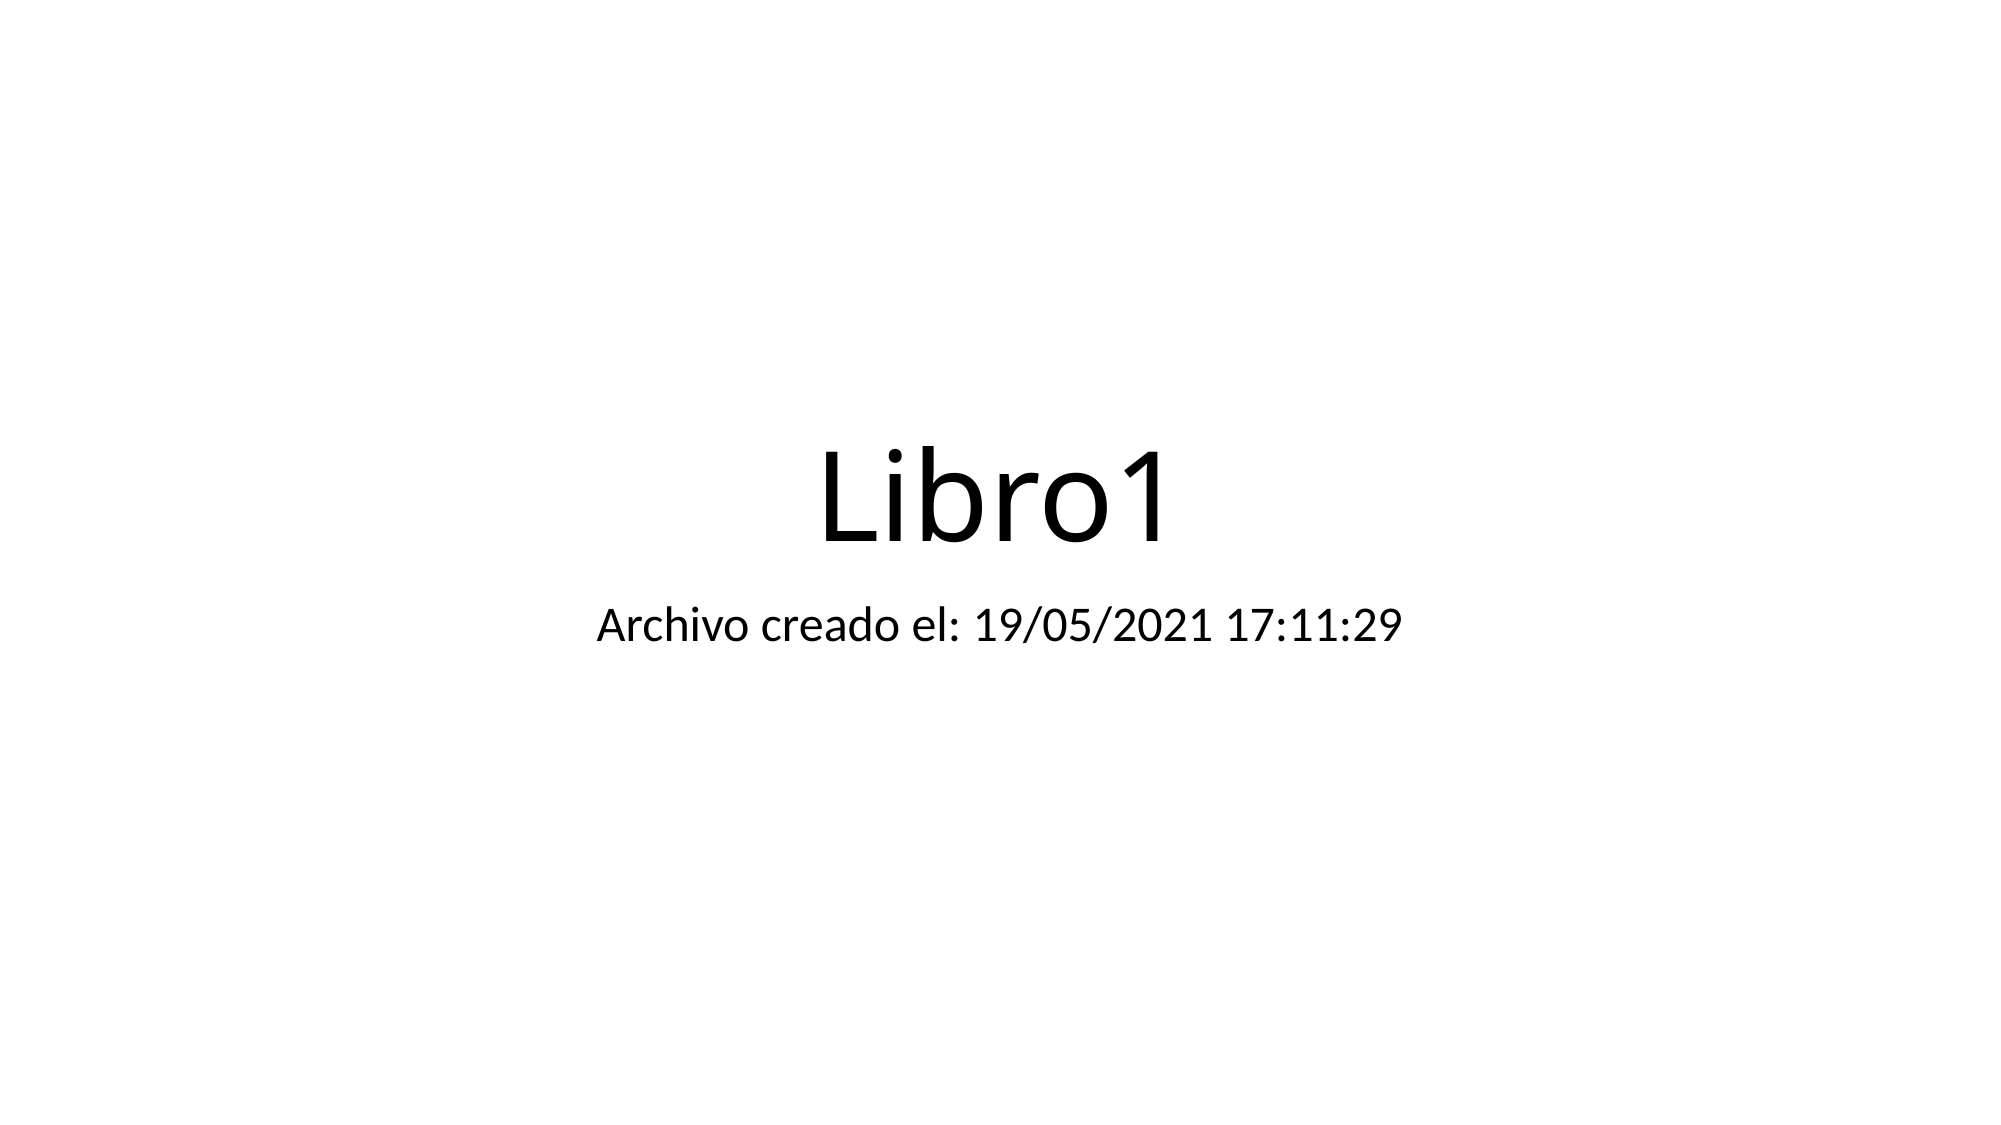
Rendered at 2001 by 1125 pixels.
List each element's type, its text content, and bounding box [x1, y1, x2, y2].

subtitle Archivo creado el: 19/05/2021 17:11:29 [249, 590, 1750, 863]
title Libro1 [249, 184, 1750, 576]
